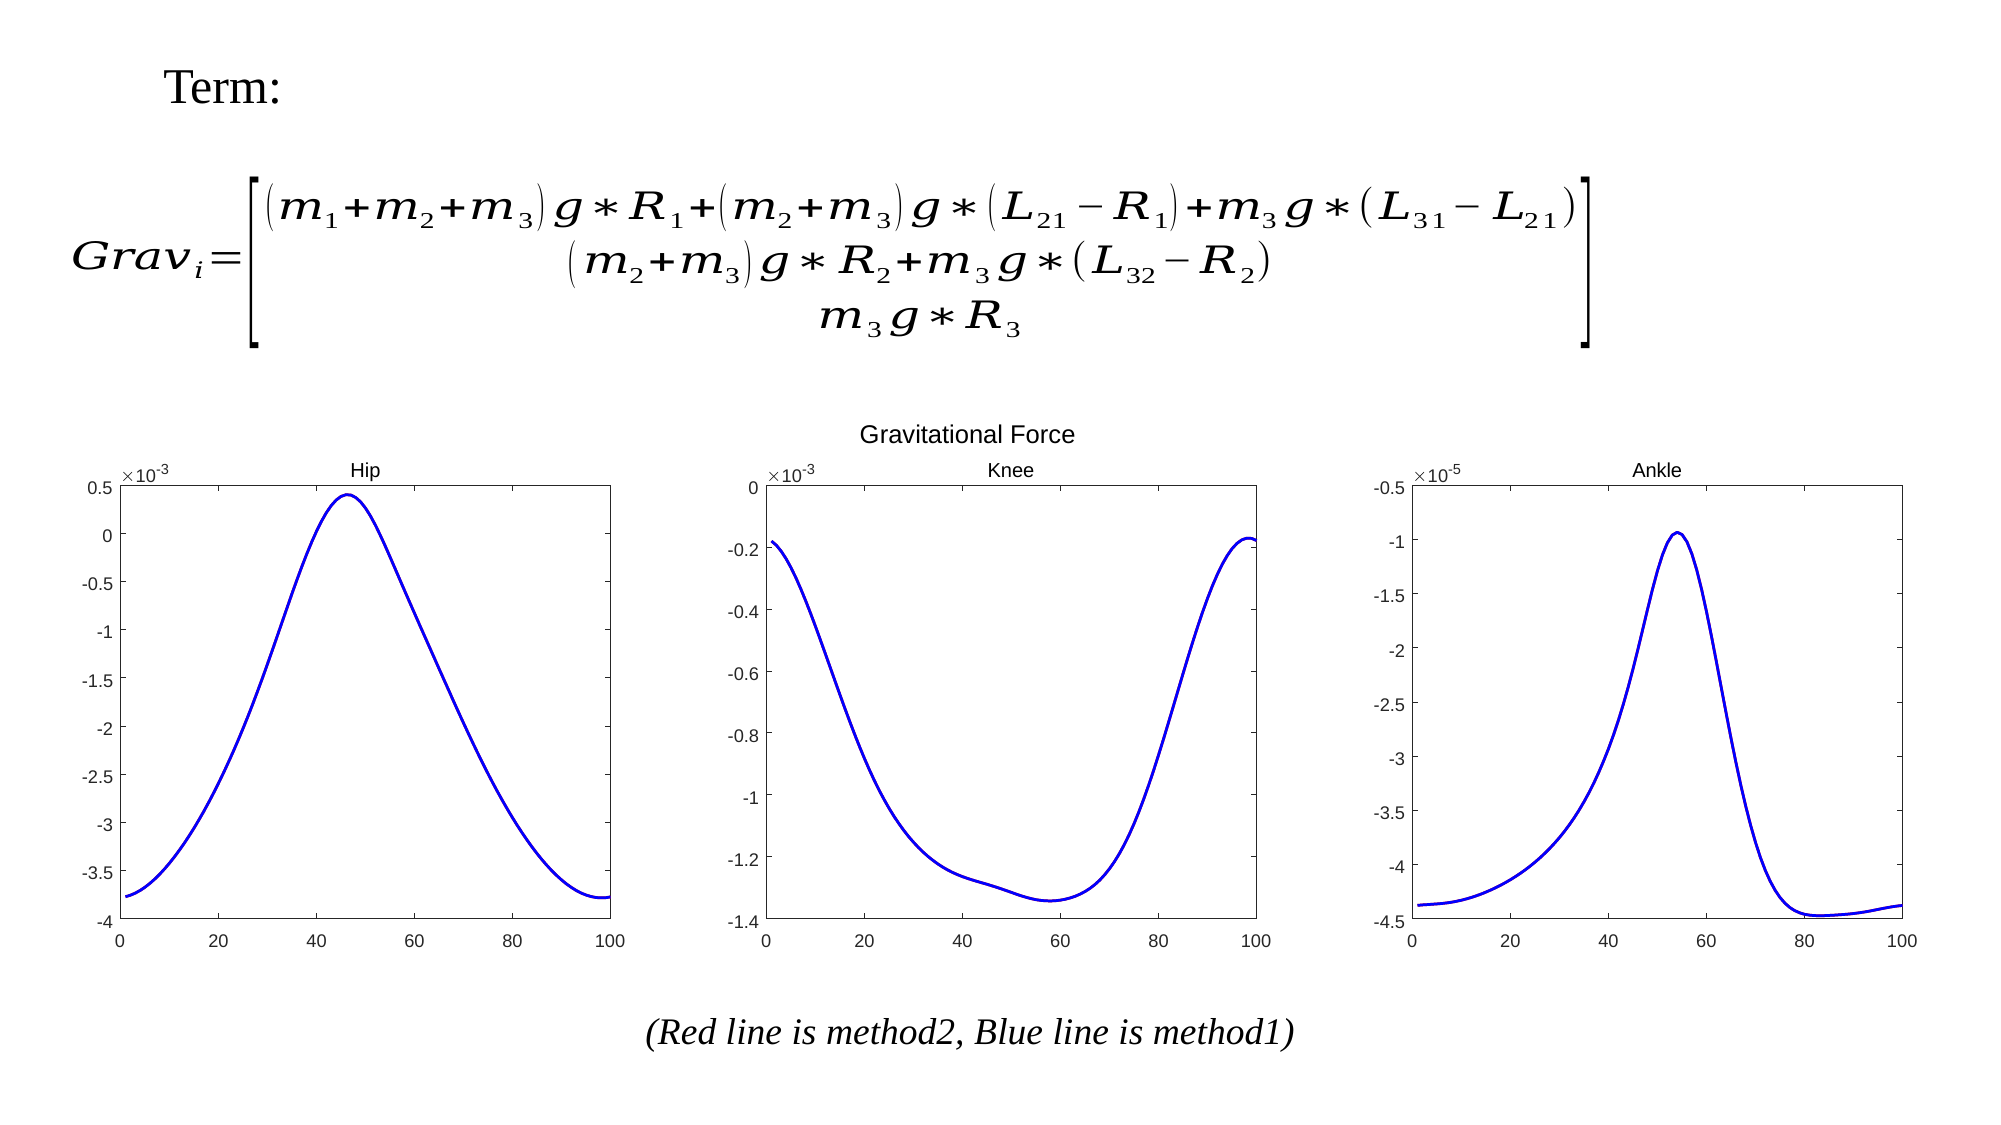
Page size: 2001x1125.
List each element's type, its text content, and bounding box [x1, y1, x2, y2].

text_box (Red line is method2, Blue line is method1) [630, 1000, 1311, 1060]
picture [0, 402, 2000, 978]
